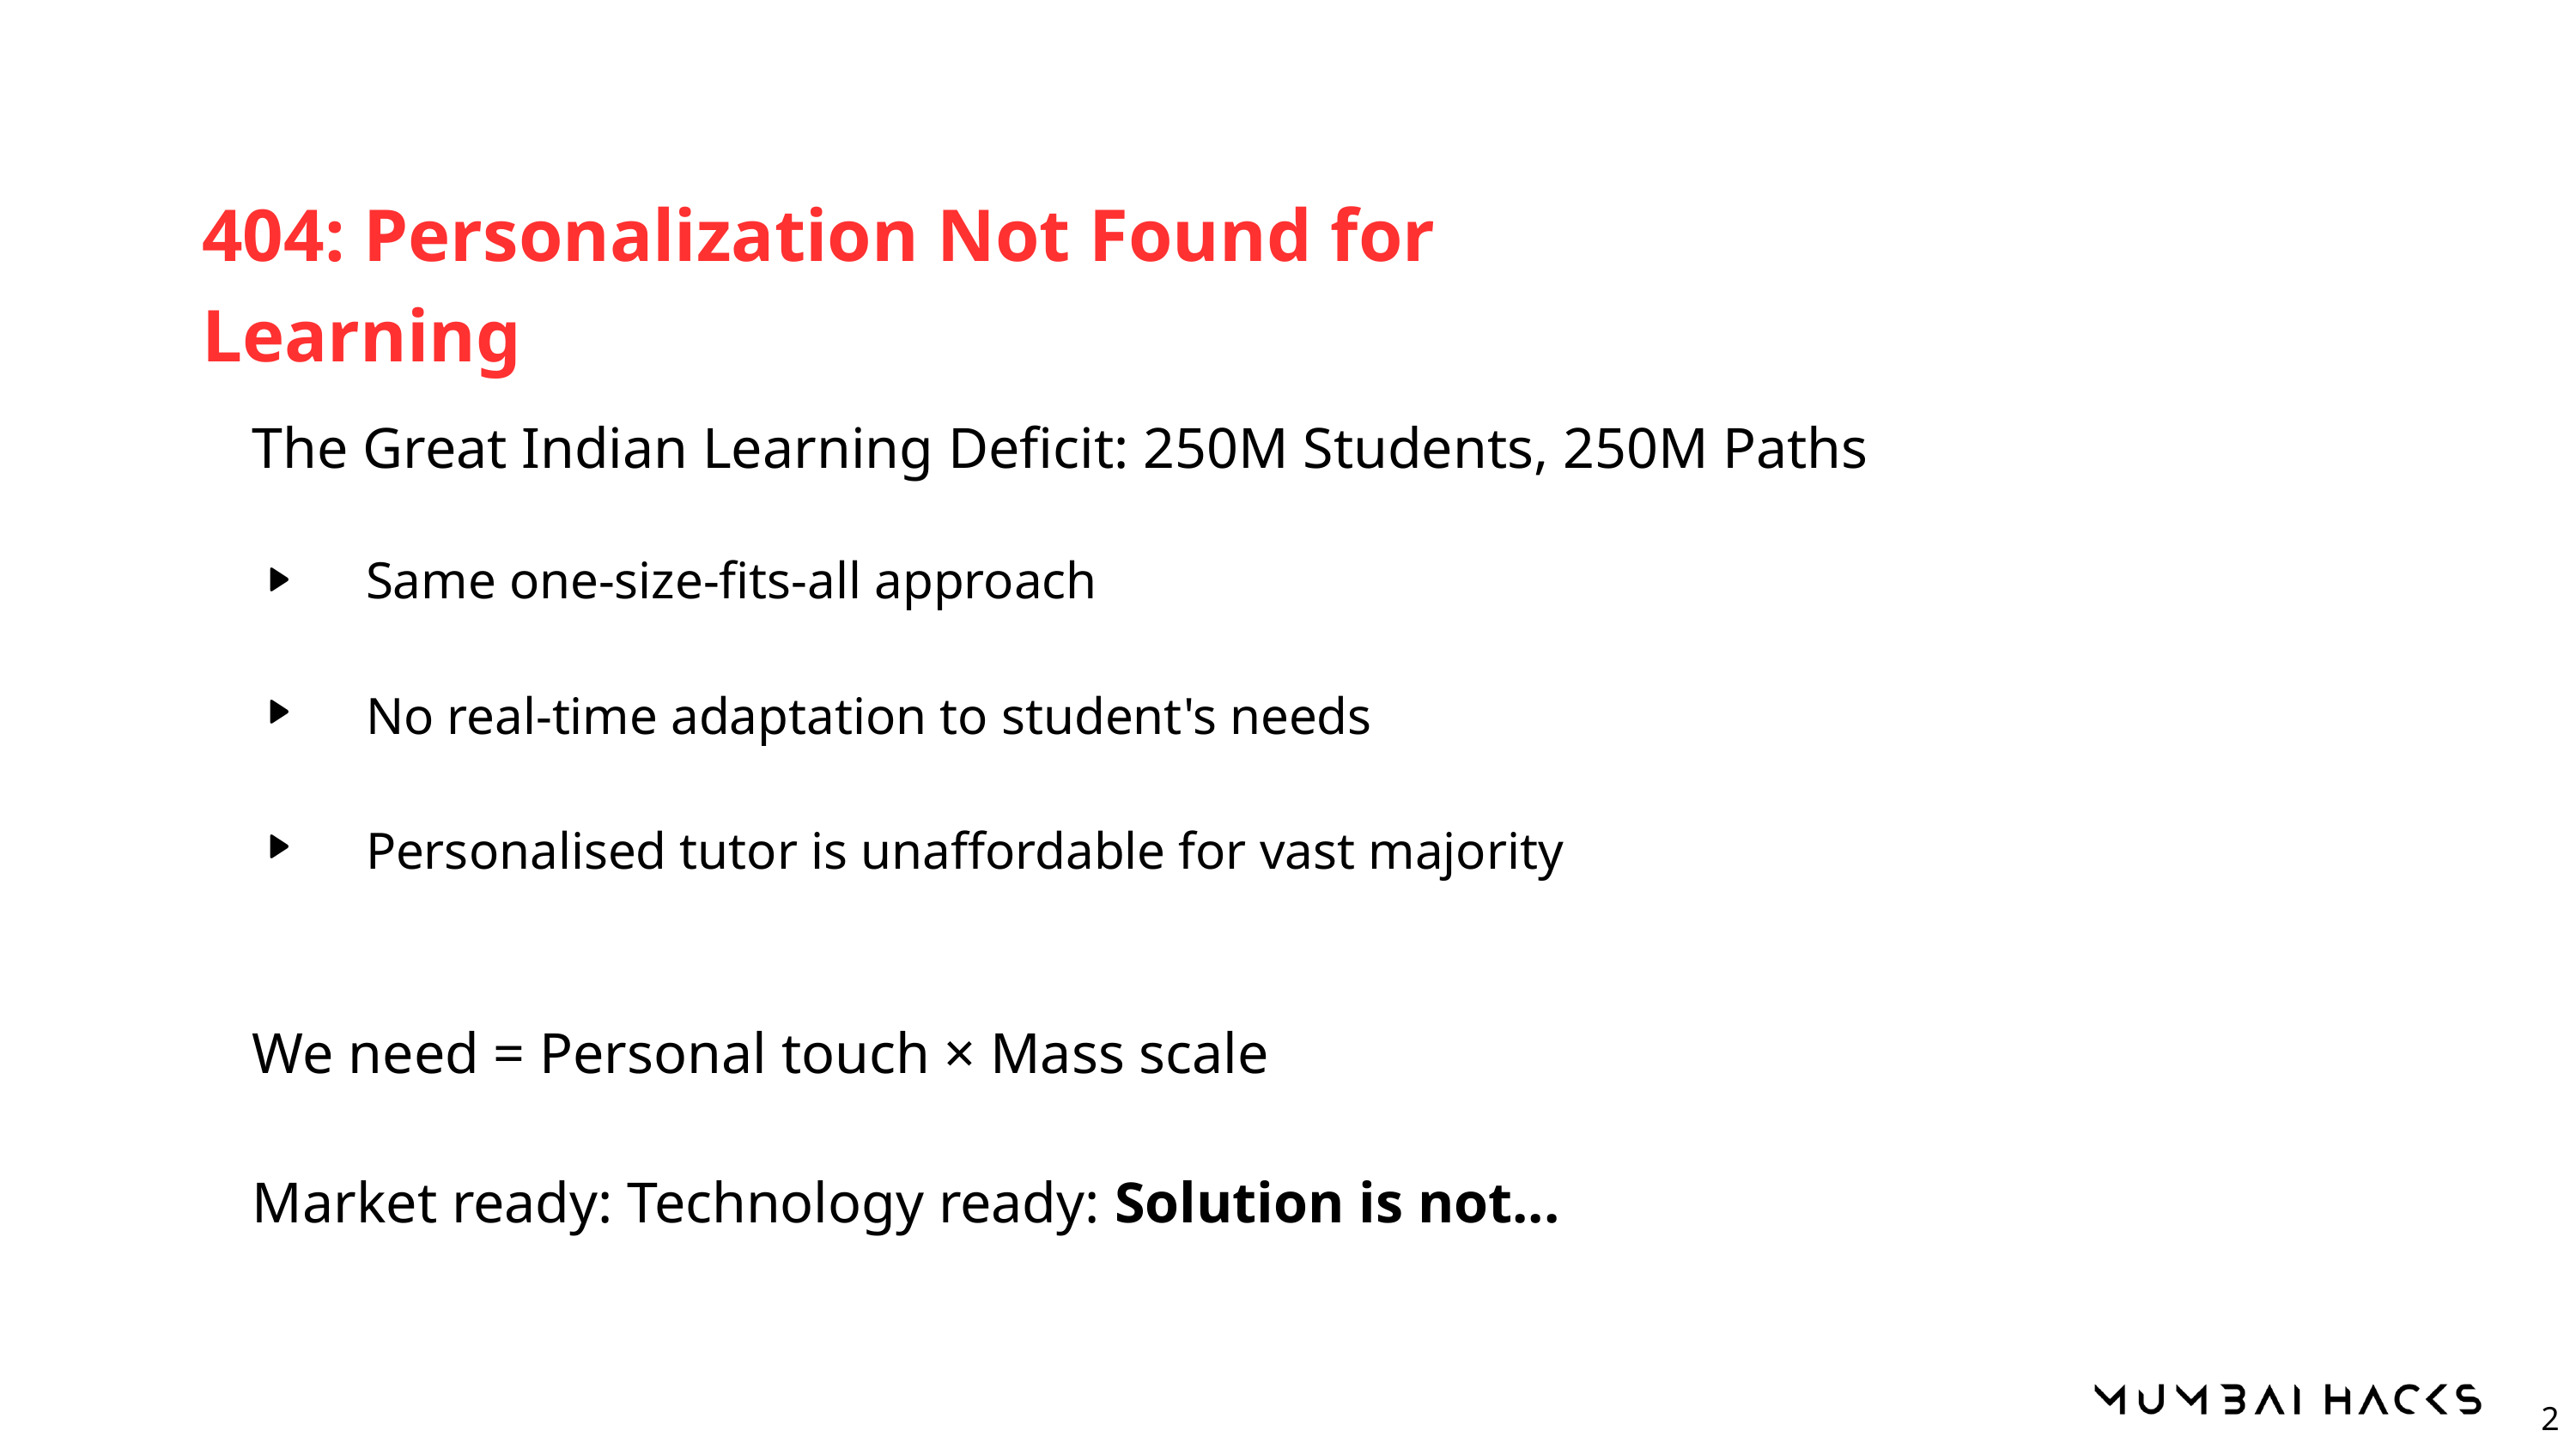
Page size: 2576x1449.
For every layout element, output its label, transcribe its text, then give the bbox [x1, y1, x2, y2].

text_box [270, 567, 289, 591]
text_box Market ready: Technology ready: Solution is not... [252, 1156, 1577, 1234]
text_box [270, 834, 289, 858]
text_box 404: Personalization Not Found for Learning [202, 175, 1750, 376]
text_box 2 [2541, 1391, 2559, 1437]
text_box Same one-size-fits-all approach [366, 538, 1128, 609]
text_box The Great Indian Learning Deficit: 250M Students, 250M Paths [252, 401, 1915, 480]
text_box [270, 700, 289, 724]
text_box We need = Personal touch × Mass scale [252, 1006, 1285, 1085]
text_box [2077, 1365, 2496, 1434]
text_box Personalised tutor is unaffordable for vast majority [366, 809, 1603, 879]
text_box No real-time adaptation to student's needs [365, 674, 1404, 744]
